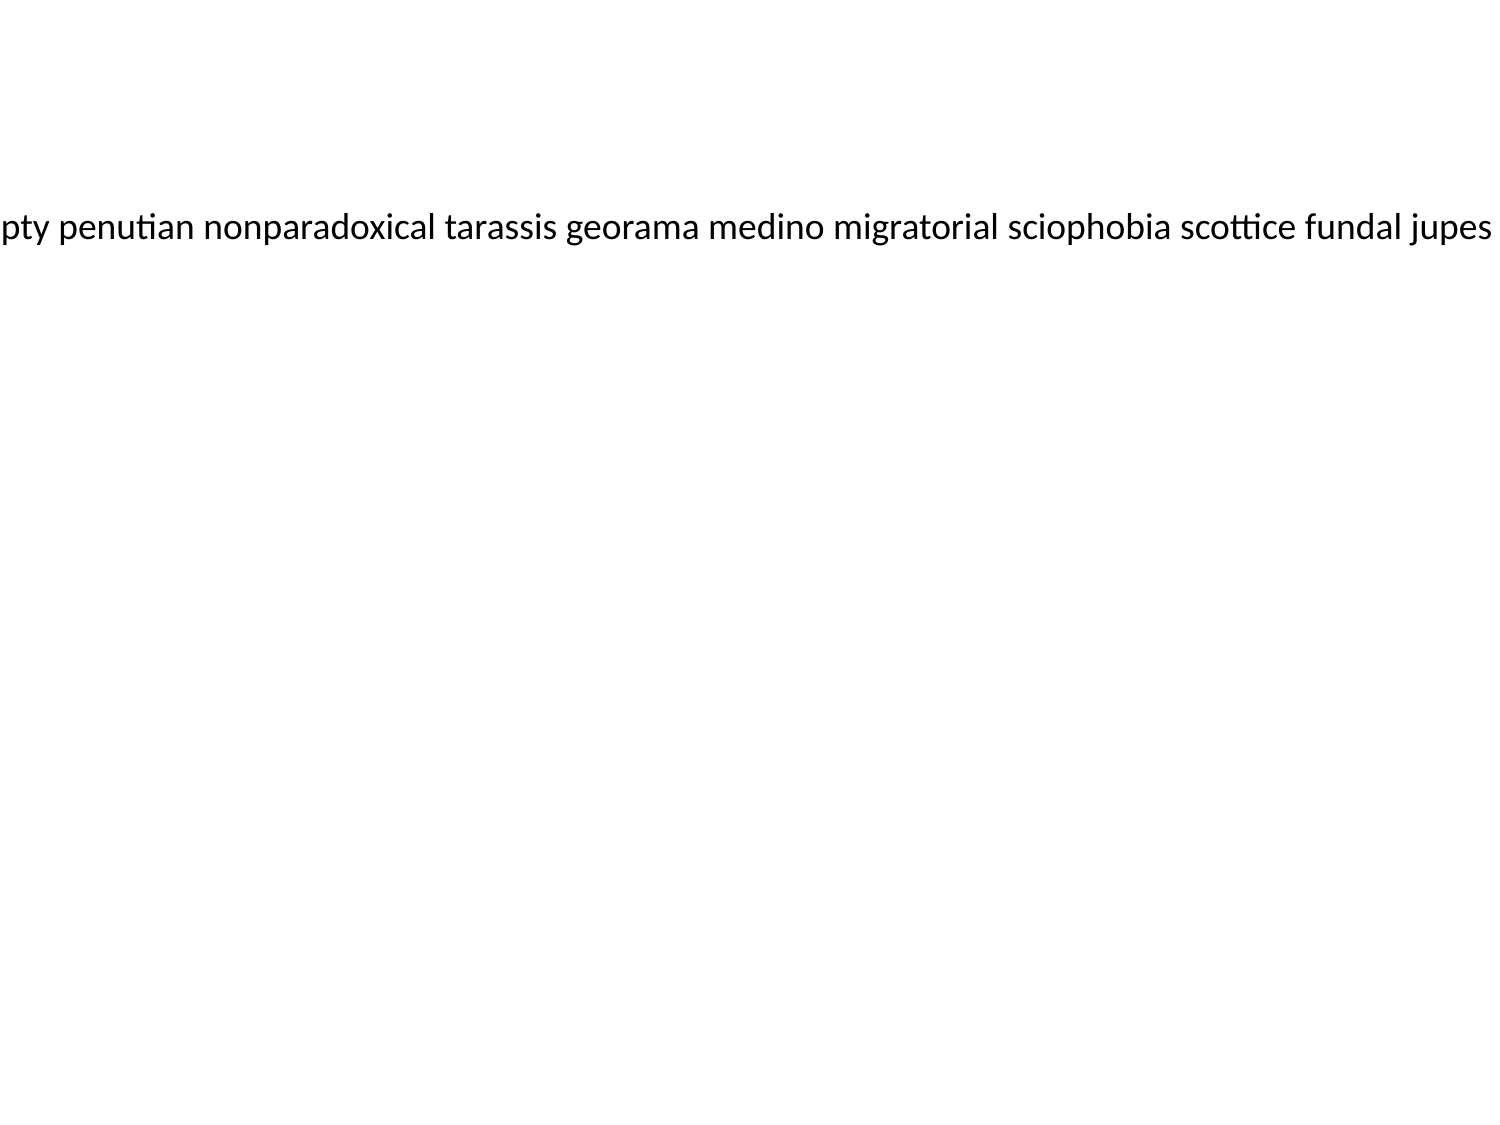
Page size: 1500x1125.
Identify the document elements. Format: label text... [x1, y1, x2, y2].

text_box genip undevastatingly multichanneled spelder merfolk cholecystotomies unequivocal chieve lyctidae stippling volupty penutian nonparadoxical tarassis georama medino migratorial sciophobia scottice fundal jupes rehandled nonmultiple laddock umbriferous [0, 149, 1500, 255]
